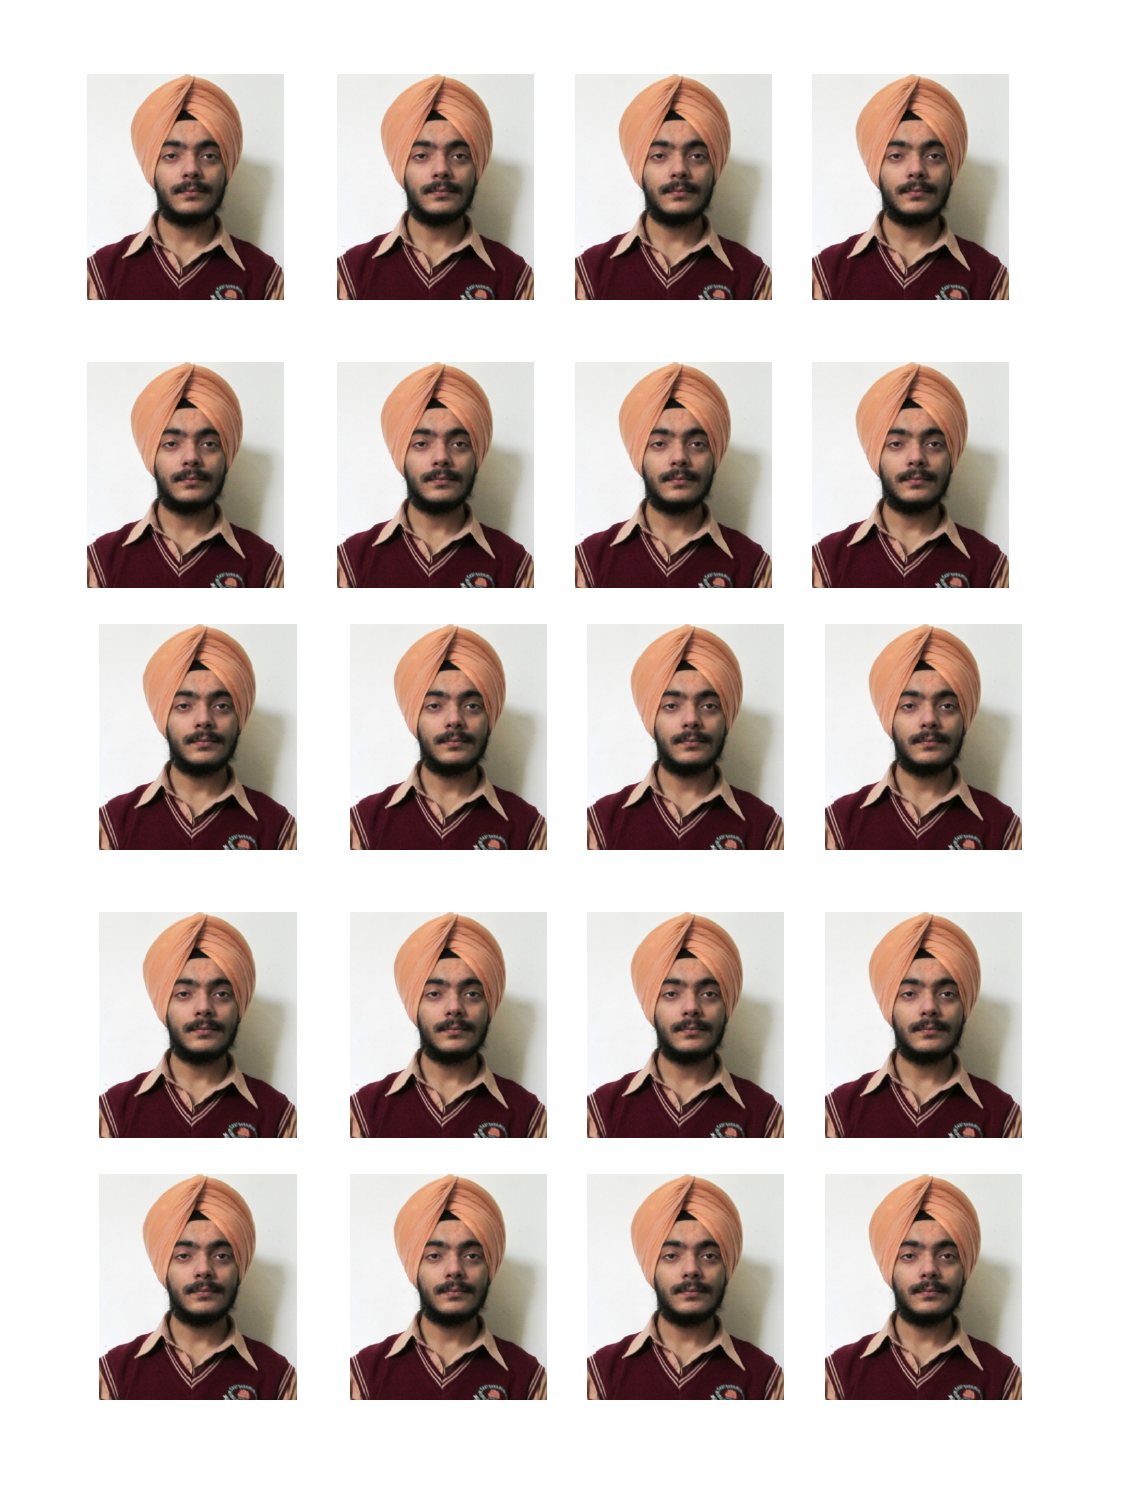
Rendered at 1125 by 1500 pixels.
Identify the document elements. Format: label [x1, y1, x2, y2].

picture [574, 362, 772, 588]
picture [349, 1174, 547, 1401]
picture [574, 74, 772, 301]
picture [87, 362, 285, 588]
picture [812, 74, 1010, 301]
picture [824, 624, 1022, 851]
picture [349, 912, 547, 1138]
picture [99, 912, 297, 1138]
picture [587, 1174, 785, 1401]
picture [337, 362, 535, 588]
picture [337, 74, 535, 301]
picture [812, 362, 1010, 588]
picture [587, 624, 785, 851]
picture [87, 74, 285, 301]
picture [587, 912, 785, 1138]
picture [99, 624, 297, 851]
picture [349, 624, 547, 851]
picture [99, 1174, 297, 1401]
picture [824, 1174, 1022, 1401]
picture [824, 912, 1022, 1138]
